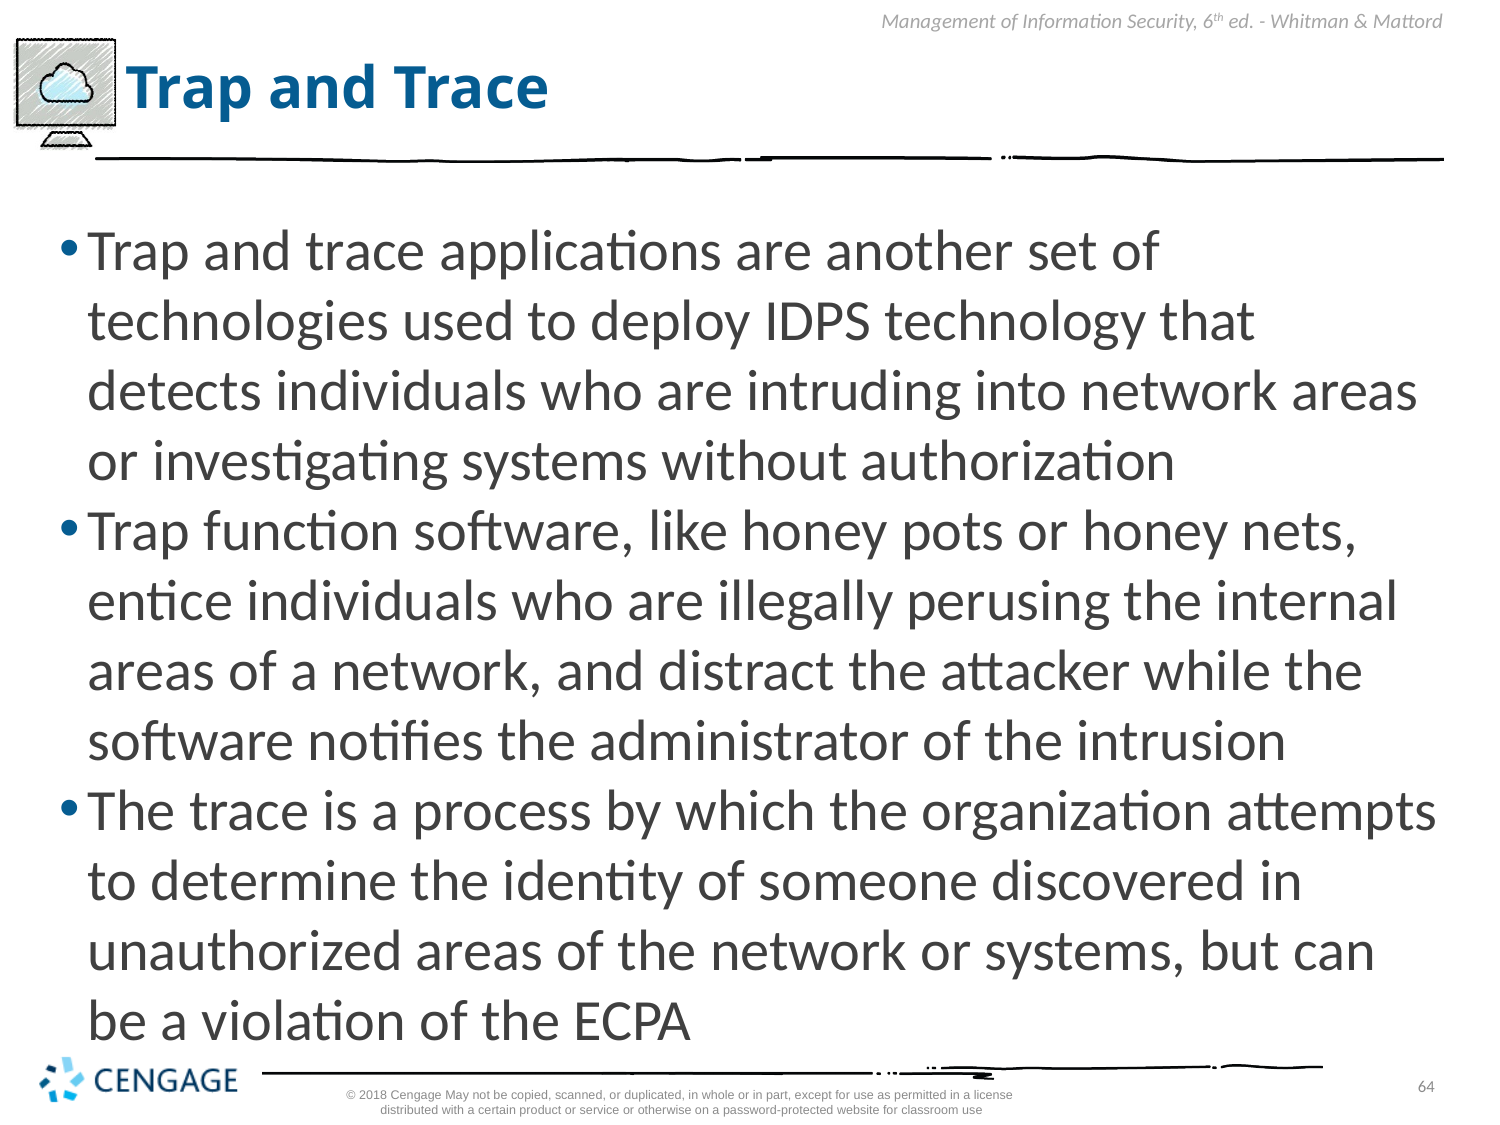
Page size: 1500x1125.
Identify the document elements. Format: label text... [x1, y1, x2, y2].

title Trap and Trace [125, 60, 1442, 121]
picture [13, 36, 117, 151]
picture [95, 155, 1444, 163]
list Trap and trace applications are another set of technologies used to deploy IDPS technology that detects individuals who are intruding into network areas or investigating systems without authorization Trap function software, like honey pots or honey nets, entice individuals who are illegally perusing the internal areas of a network, and distract the attacker while the software notifies the administrator of the intrusion The trace is a process by which the organization attempts to determine the identity of someone discovered in unauthorized areas of the network or systems, but can be a violation of the ECPA [59, 212, 1441, 1061]
picture [19, 1043, 250, 1115]
picture [262, 1064, 1323, 1080]
